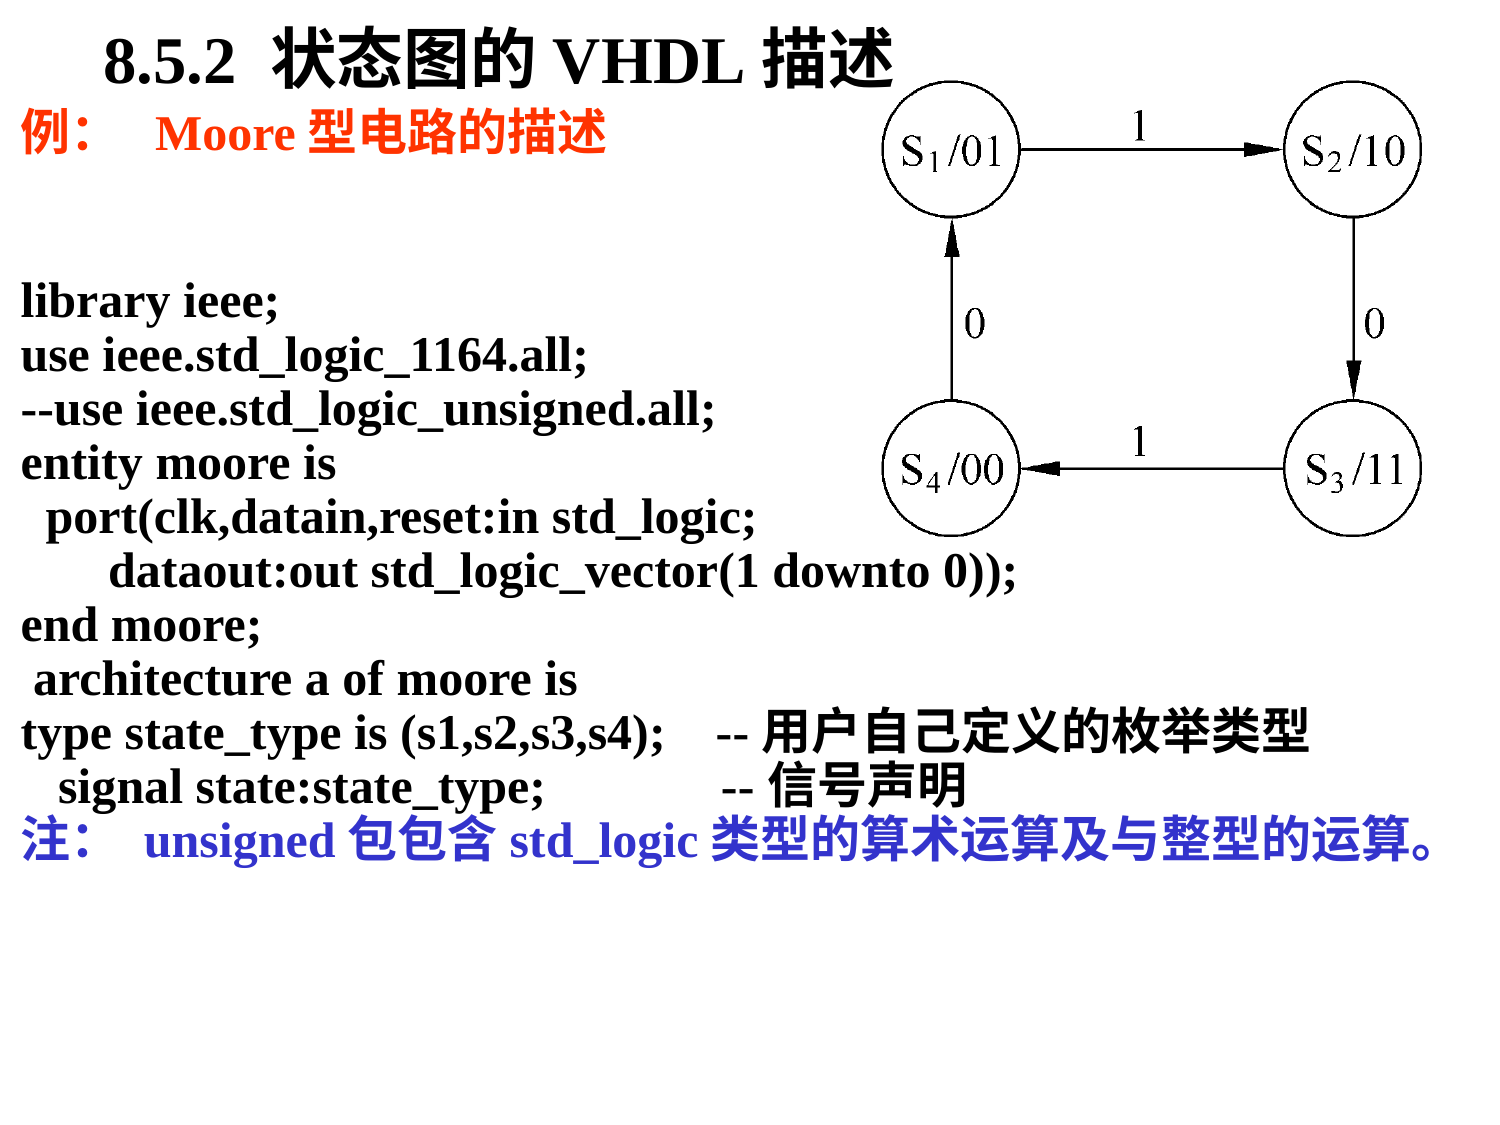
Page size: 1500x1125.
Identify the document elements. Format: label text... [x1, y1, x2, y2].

text_box 例： Moore型电路的描述 [5, 99, 756, 169]
text_box library ieee; use ieee.std_logic_1164.all; --use ieee.std_logic_unsigned.all; entity moore is port(clk,datain,reset:in std_logic; dataout:out std_logic_vector(1 downto 0)); end moore; architecture a of moore is type state_type is (s1,s2,s3,s4); --用户自己定义的枚举类型 signal state:state_type; --信号声明 注： unsigned包包含std_logic类型的算术运算及与整型的运算。 [5, 267, 1439, 876]
text_box 8.5.2 状态图的VHDL描述 [88, 9, 1199, 165]
picture [879, 77, 1424, 539]
